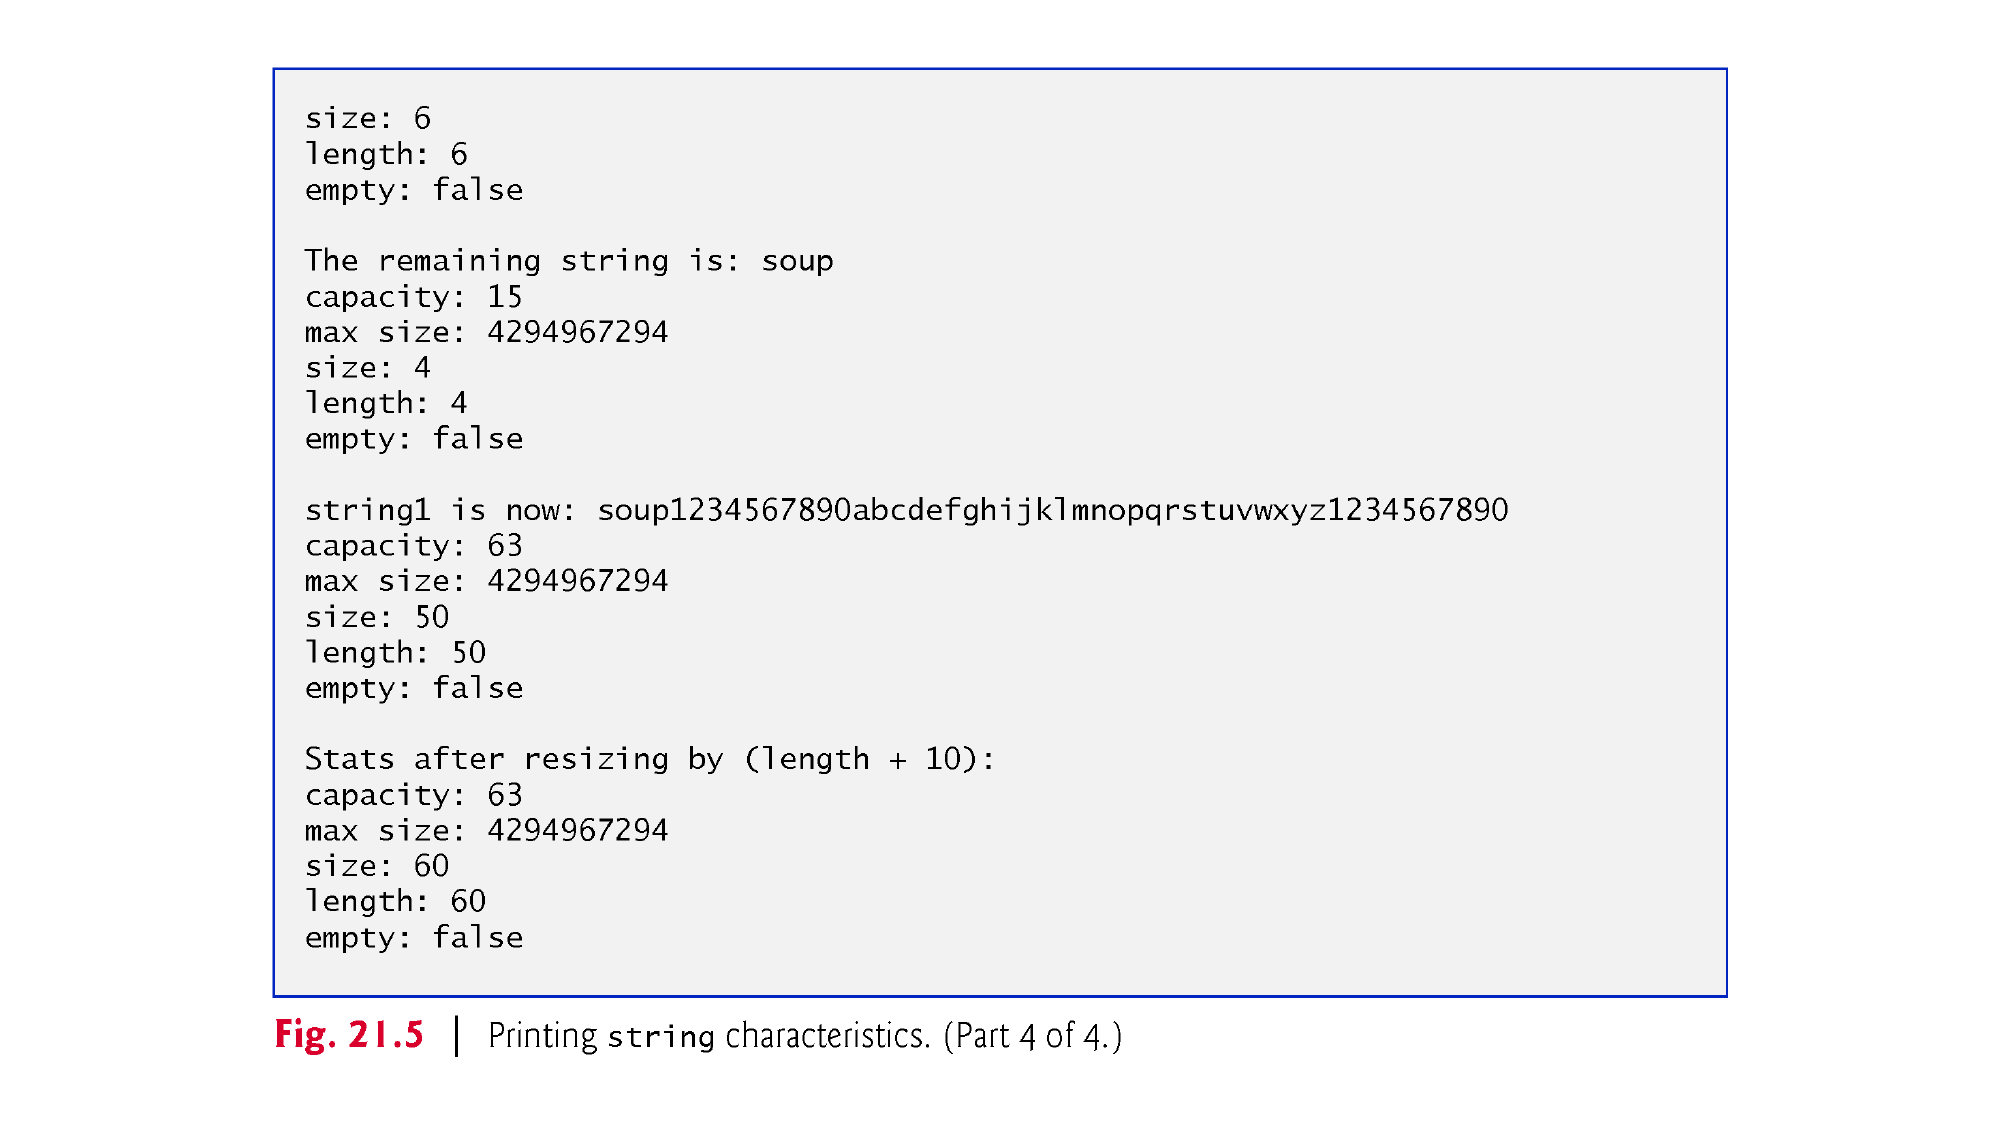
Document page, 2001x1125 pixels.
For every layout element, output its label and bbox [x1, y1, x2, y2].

picture [204, 0, 1796, 1125]
